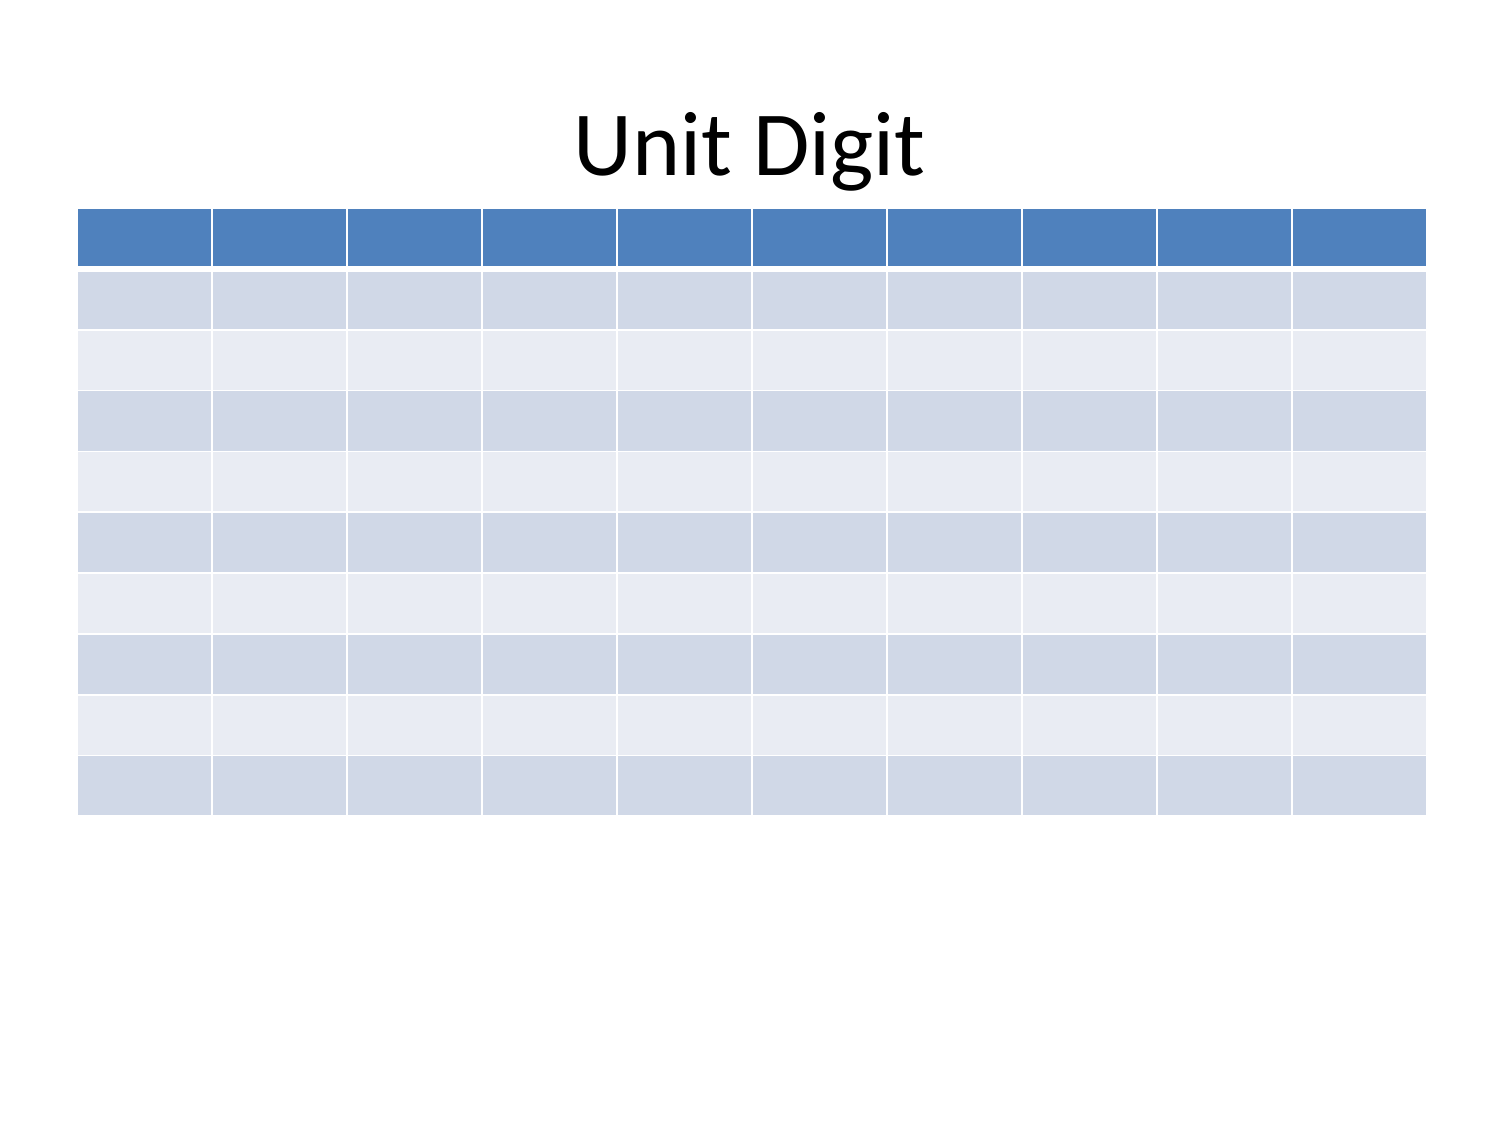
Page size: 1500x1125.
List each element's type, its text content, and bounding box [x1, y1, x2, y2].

table_cell [753, 331, 886, 390]
table_cell [78, 272, 211, 329]
table_cell [483, 513, 616, 572]
table_cell [213, 513, 346, 572]
table_cell [78, 452, 211, 511]
table_header [1293, 209, 1426, 266]
table_header [348, 209, 481, 266]
table_cell [1158, 331, 1291, 390]
table_cell [1158, 756, 1291, 815]
table_cell [888, 574, 1021, 633]
table_cell [1023, 391, 1156, 451]
table_cell [1293, 756, 1426, 815]
table_cell [348, 272, 481, 329]
table_cell [78, 331, 211, 390]
table_cell [483, 391, 616, 451]
table_cell [1158, 635, 1291, 694]
table_cell [753, 391, 886, 451]
table_cell [753, 756, 886, 815]
table_cell [483, 756, 616, 815]
table_cell [618, 574, 751, 633]
table_cell [1293, 513, 1426, 572]
table_cell [1158, 513, 1291, 572]
table_cell [1023, 452, 1156, 511]
table_cell [213, 272, 346, 329]
table_cell [1158, 696, 1291, 755]
table_cell [483, 331, 616, 390]
table_cell [1158, 272, 1291, 329]
table_cell [753, 696, 886, 755]
table_header [888, 209, 1021, 266]
table_cell [348, 513, 481, 572]
table_cell [1023, 696, 1156, 755]
table_cell [618, 635, 751, 694]
table_cell [483, 635, 616, 694]
table_header [213, 209, 346, 266]
table_cell [1293, 391, 1426, 451]
table_cell [618, 391, 751, 451]
table_cell [888, 635, 1021, 694]
table_cell [1293, 635, 1426, 694]
table_cell [1158, 391, 1291, 451]
table_cell [888, 391, 1021, 451]
table_cell [888, 331, 1021, 390]
table_cell [1293, 452, 1426, 511]
table_header [753, 209, 886, 266]
title Unit Digit [75, 45, 1425, 207]
table_cell [483, 452, 616, 511]
table_cell [483, 696, 616, 755]
table_cell [348, 331, 481, 390]
table_cell [618, 272, 751, 329]
table_cell [78, 756, 211, 815]
table_cell [348, 756, 481, 815]
table_cell [1023, 272, 1156, 329]
table_cell [1293, 696, 1426, 755]
table_cell [213, 756, 346, 815]
table_cell [618, 452, 751, 511]
table_cell [1293, 272, 1426, 329]
table_cell [213, 331, 346, 390]
table_cell [753, 513, 886, 572]
table_cell [78, 391, 211, 451]
table_cell [888, 272, 1021, 329]
table_cell [213, 696, 346, 755]
table_cell [1023, 635, 1156, 694]
table_cell [618, 331, 751, 390]
table_cell [348, 635, 481, 694]
table_cell [483, 574, 616, 633]
table_cell [753, 272, 886, 329]
table_cell [618, 513, 751, 572]
table_header [483, 209, 616, 266]
table_cell [78, 574, 211, 633]
table_cell [618, 696, 751, 755]
table_cell [753, 452, 886, 511]
table_cell [1023, 331, 1156, 390]
table_cell [888, 756, 1021, 815]
table_cell [1293, 574, 1426, 633]
table_cell [348, 452, 481, 511]
table_cell [213, 635, 346, 694]
table_cell [888, 513, 1021, 572]
table_cell [1023, 756, 1156, 815]
table_cell [78, 696, 211, 755]
table_cell [348, 574, 481, 633]
table_header [1023, 209, 1156, 266]
table_cell [1158, 574, 1291, 633]
table_cell [78, 513, 211, 572]
table_cell [213, 574, 346, 633]
table_cell [213, 452, 346, 511]
table_cell [753, 635, 886, 694]
table_header [1158, 209, 1291, 266]
table_cell [213, 391, 346, 451]
table_cell [348, 391, 481, 451]
table_cell [888, 452, 1021, 511]
table_cell [348, 696, 481, 755]
table_cell [618, 756, 751, 815]
table_cell [1158, 452, 1291, 511]
table_header [618, 209, 751, 266]
table_header [78, 209, 211, 266]
table_cell [483, 272, 616, 329]
table_cell [888, 696, 1021, 755]
table_cell [1293, 331, 1426, 390]
table_cell [1023, 574, 1156, 633]
table_cell [753, 574, 886, 633]
table_cell [78, 635, 211, 694]
table_cell [1023, 513, 1156, 572]
